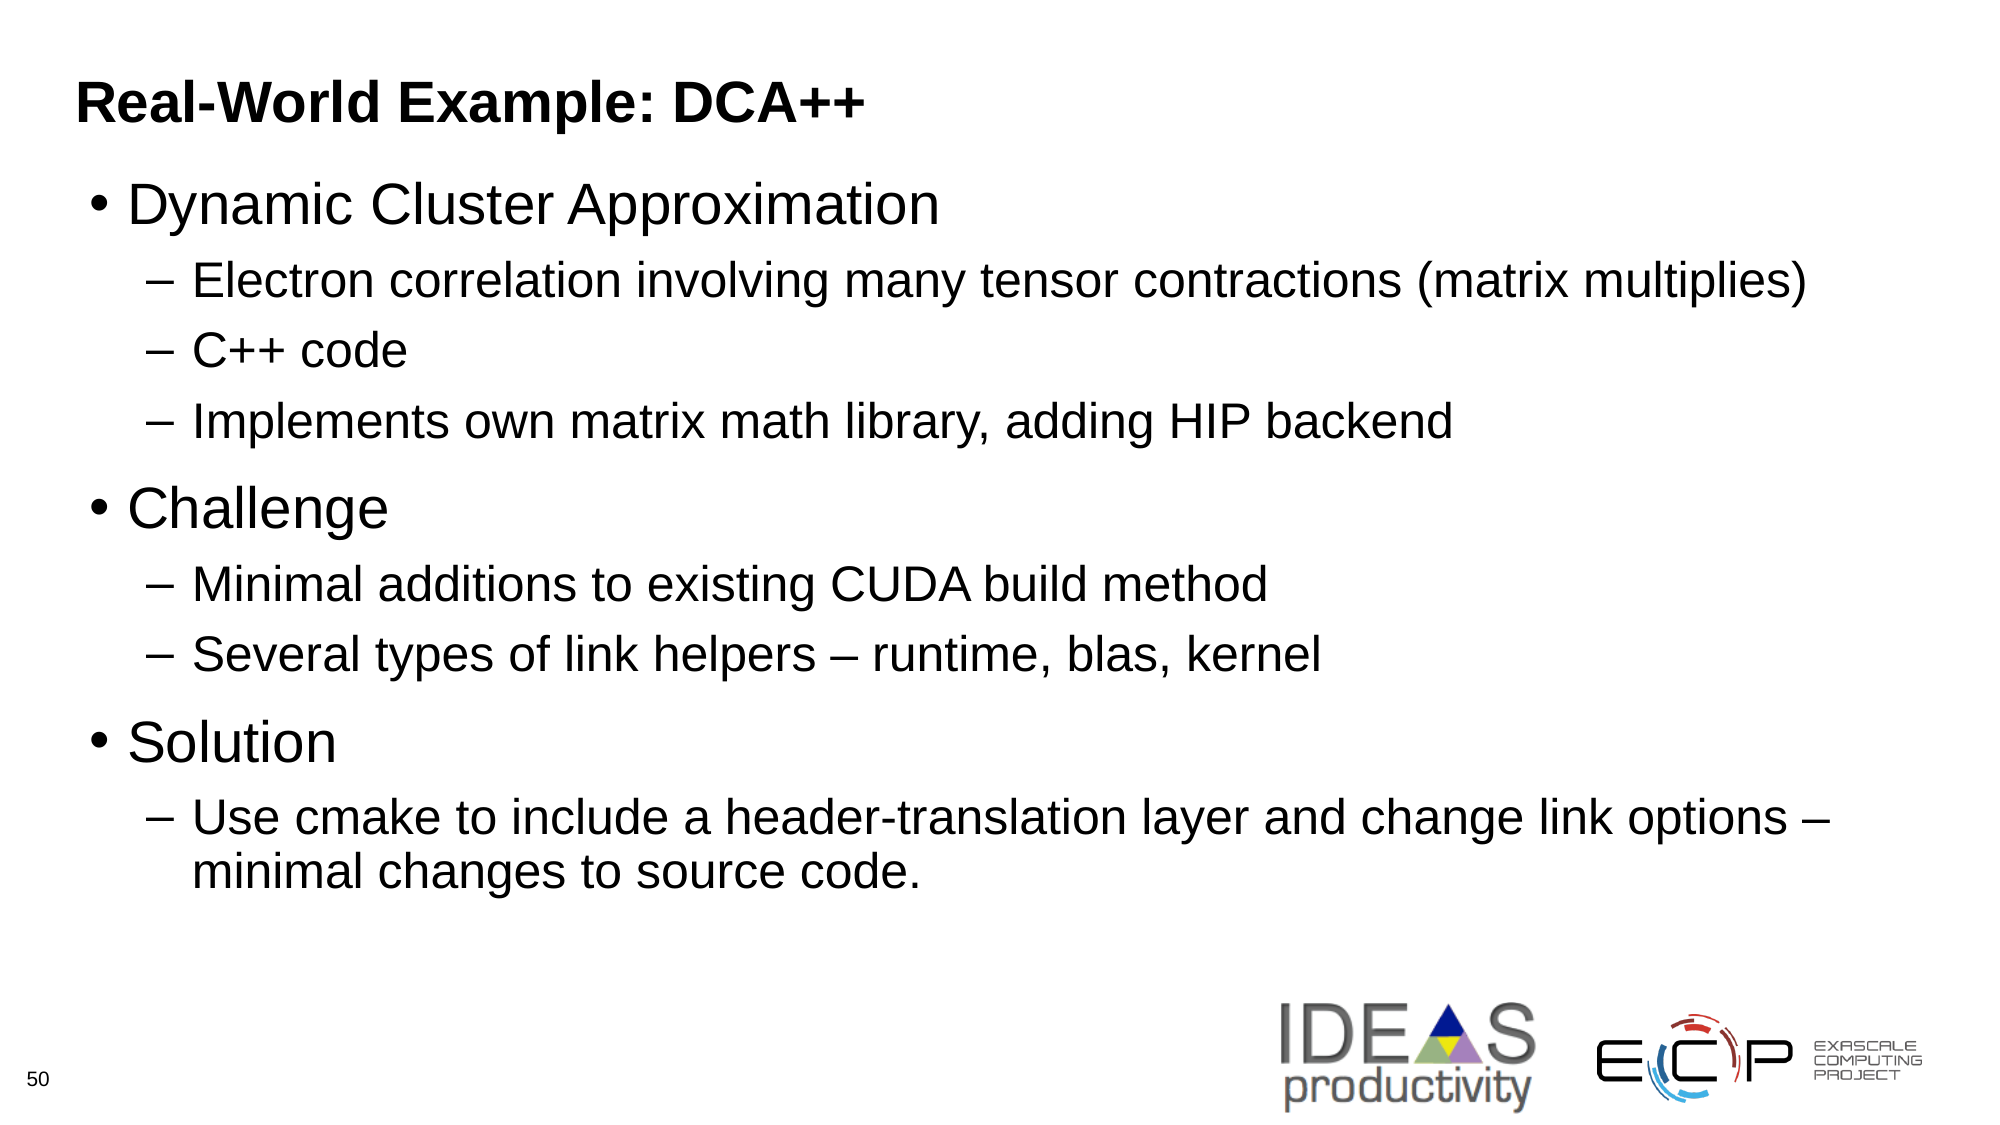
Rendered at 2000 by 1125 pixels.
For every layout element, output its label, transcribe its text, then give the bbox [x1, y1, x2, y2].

text_box Dynamic Cluster Approximation Electron correlation involving many tensor contractions (matrix multiplies) C++ code Implements own matrix math library, adding HIP backend Challenge Minimal additions to existing CUDA build method Several types of link helpers – runtime, blas, kernel Solution Use cmake to include a header-translation layer and change link options – minimal changes to source code. [74, 166, 1940, 982]
picture [1280, 1002, 1537, 1114]
picture [1597, 1014, 1922, 1103]
title Real-World Example: DCA++ [59, 67, 1926, 218]
